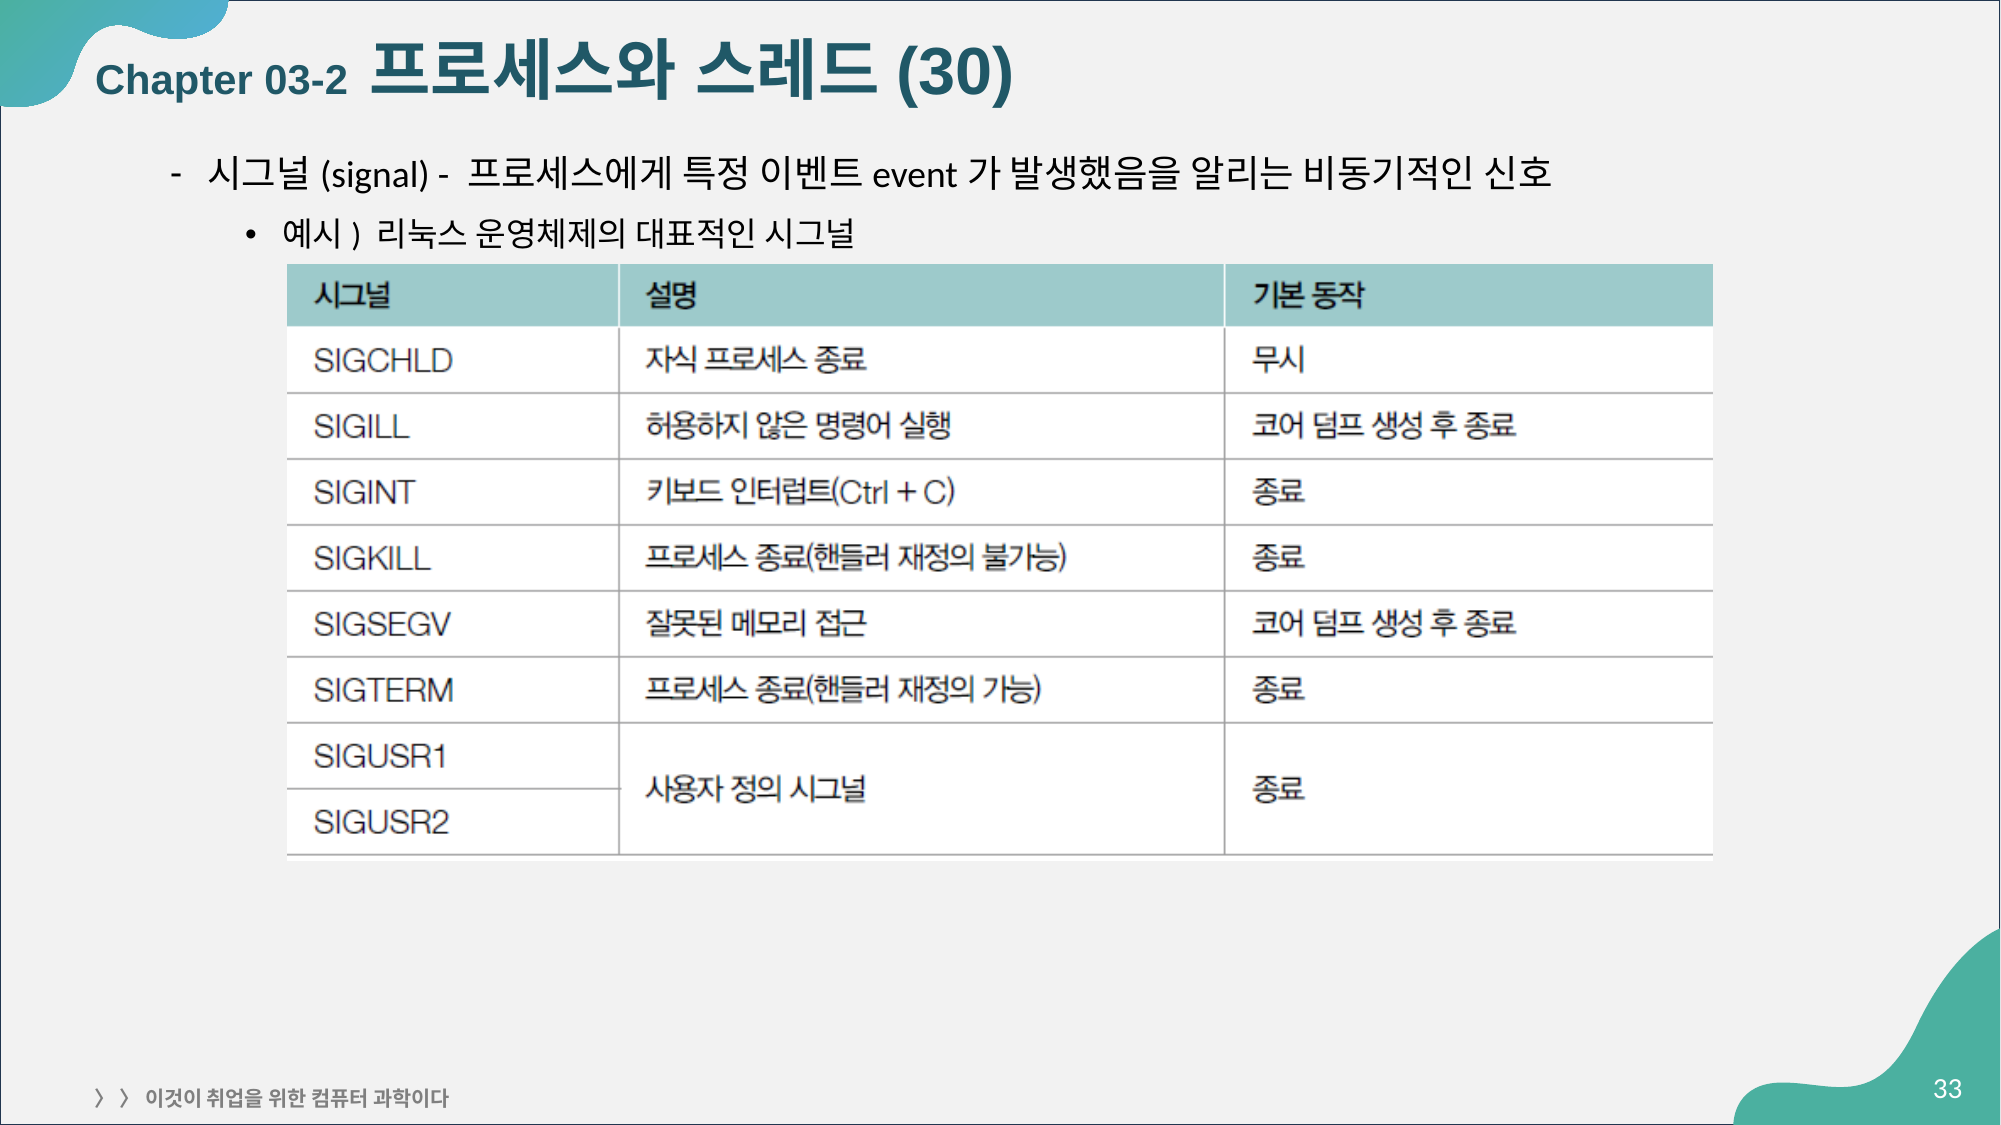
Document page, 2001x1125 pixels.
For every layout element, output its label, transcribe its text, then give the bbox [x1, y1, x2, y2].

footer 〉 〉 이것이 취업을 위한 컴퓨터 과학이다 [79, 1078, 755, 1114]
slide_number ‹#› [1917, 1061, 1984, 1122]
picture [287, 264, 1713, 861]
list 시그널(signal) - 프로세스에게 특정 이벤트event가 발생했음을 알리는 비동기적인 신호 예시) 리눅스 운영체제의 대표적인 시그널 [79, 133, 1984, 1035]
title Chapter 03-2 프로세스와 스레드(30) [79, 17, 1931, 128]
